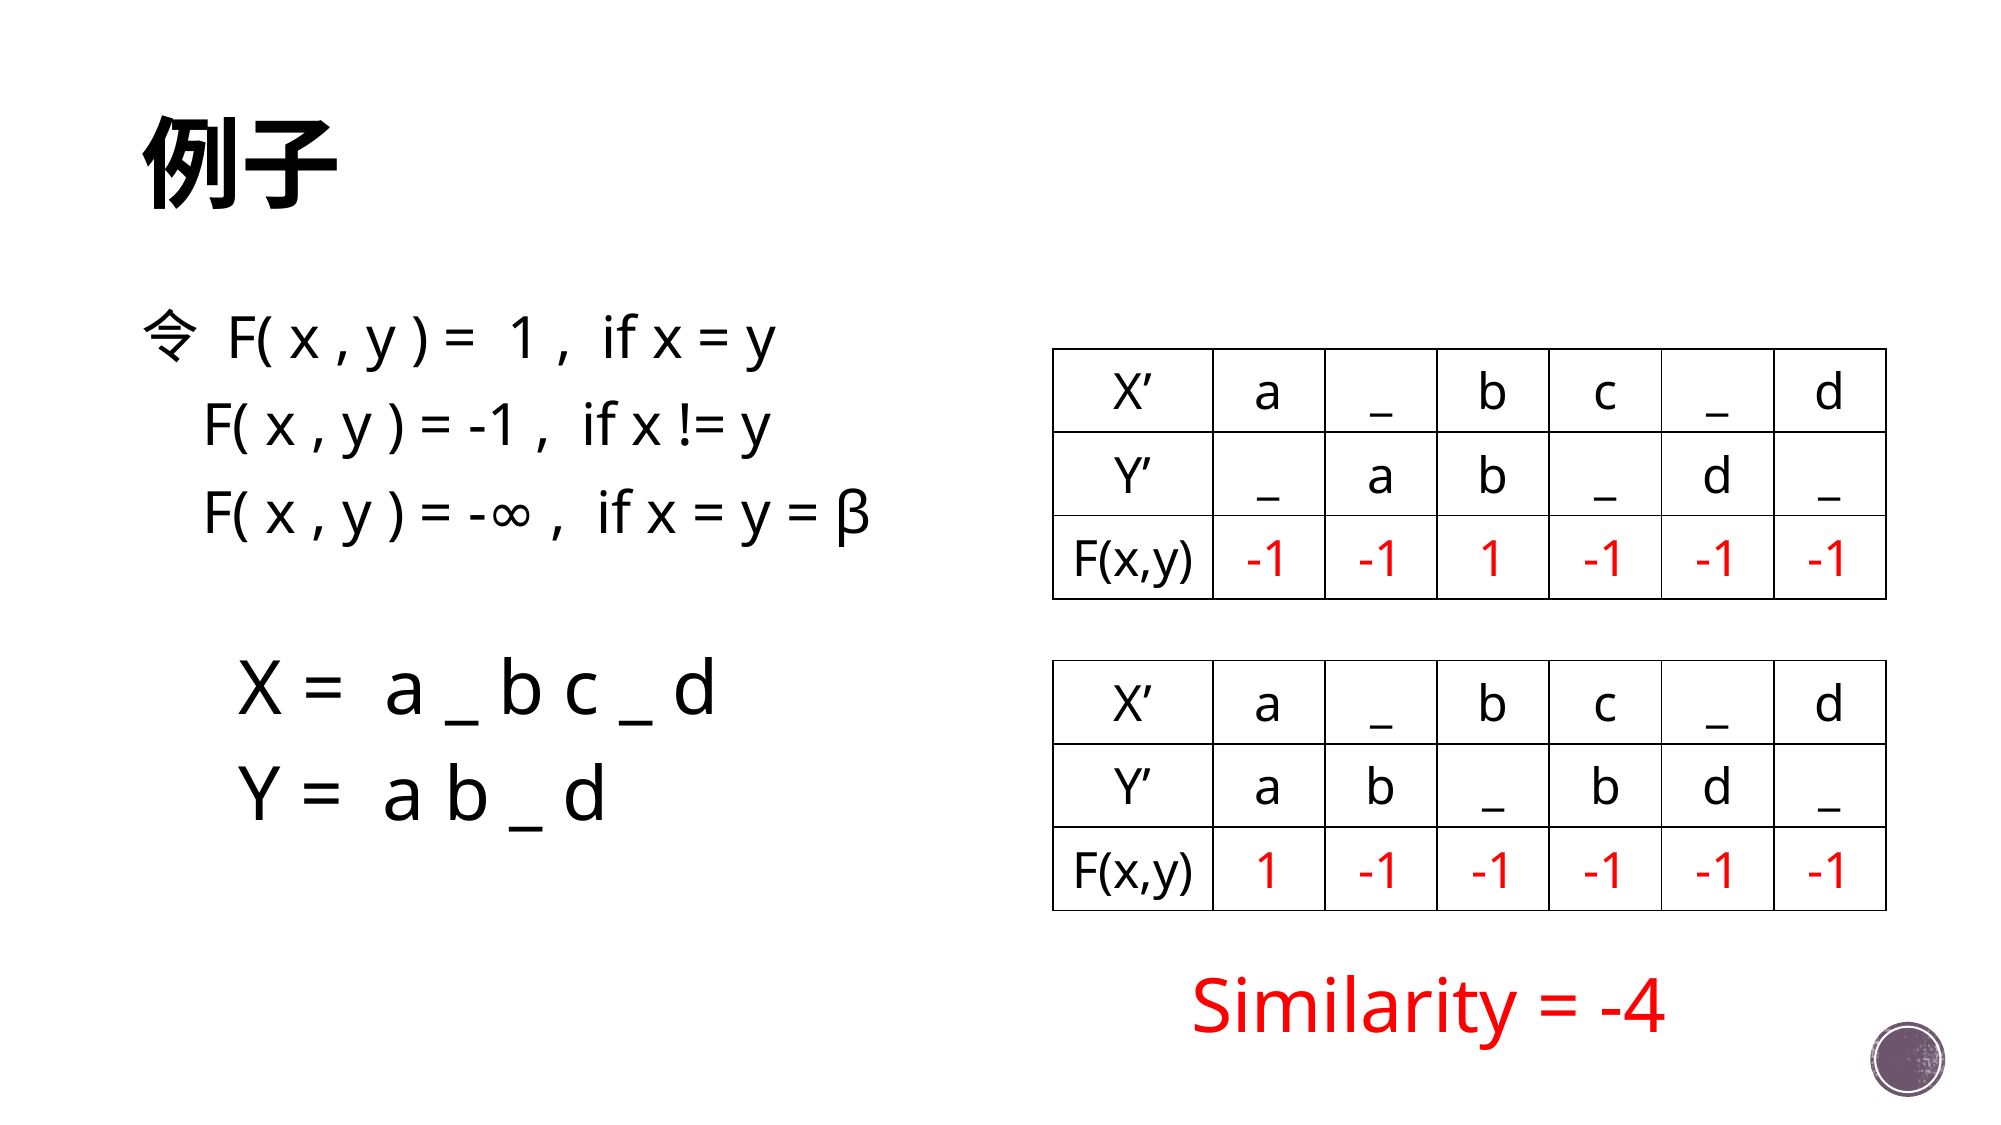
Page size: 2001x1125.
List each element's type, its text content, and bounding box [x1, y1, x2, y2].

table_header a [1214, 350, 1324, 431]
table_cell _ [1438, 745, 1548, 826]
table_header _ [1662, 661, 1773, 743]
table_cell -1 [1326, 516, 1436, 598]
table_cell -1 [1326, 828, 1436, 910]
table_cell _ [1775, 745, 1885, 826]
table_cell b [1550, 745, 1661, 826]
list 令 F( x , y ) = 1 , if x = y F( x , y ) = -1 , if x != y F( x , y ) = -∞ , if x = y = β X = a _ b c _ d Y = a b _ d Similarity = -4 [126, 300, 1777, 1083]
table_cell 1 [1438, 516, 1548, 598]
table_cell a [1214, 745, 1324, 826]
table_cell d [1662, 433, 1773, 515]
table_cell -1 [1550, 828, 1661, 910]
table_cell -1 [1662, 828, 1773, 910]
table_header X’ [1054, 661, 1212, 743]
table_cell a [1326, 433, 1436, 515]
table_cell _ [1775, 433, 1885, 515]
table_cell Y’ [1054, 745, 1212, 826]
table_header _ [1326, 661, 1436, 743]
table_header c [1550, 661, 1661, 743]
table_header _ [1662, 350, 1773, 431]
table_cell -1 [1550, 516, 1661, 598]
table_cell -1 [1214, 516, 1324, 598]
table_cell _ [1550, 433, 1661, 515]
table_cell Y’ [1054, 433, 1212, 515]
table_cell b [1438, 433, 1548, 515]
table_cell F(x,y) [1054, 828, 1212, 910]
table_cell d [1662, 745, 1773, 826]
table_cell -1 [1775, 828, 1885, 910]
table_cell b [1326, 745, 1436, 826]
title 例子 [126, 36, 1777, 300]
table_cell _ [1214, 433, 1324, 515]
table_cell 1 [1214, 828, 1324, 910]
table_cell -1 [1775, 516, 1885, 598]
table_cell F(x,y) [1054, 516, 1212, 598]
table_header d [1775, 350, 1885, 431]
table_header a [1214, 661, 1324, 743]
table_header b [1438, 661, 1548, 743]
table_header c [1550, 350, 1661, 431]
table_header b [1438, 350, 1548, 431]
table_cell -1 [1662, 516, 1773, 598]
table_cell -1 [1438, 828, 1548, 910]
table_header d [1775, 661, 1885, 743]
table_header _ [1326, 350, 1436, 431]
table_header X’ [1054, 350, 1212, 431]
